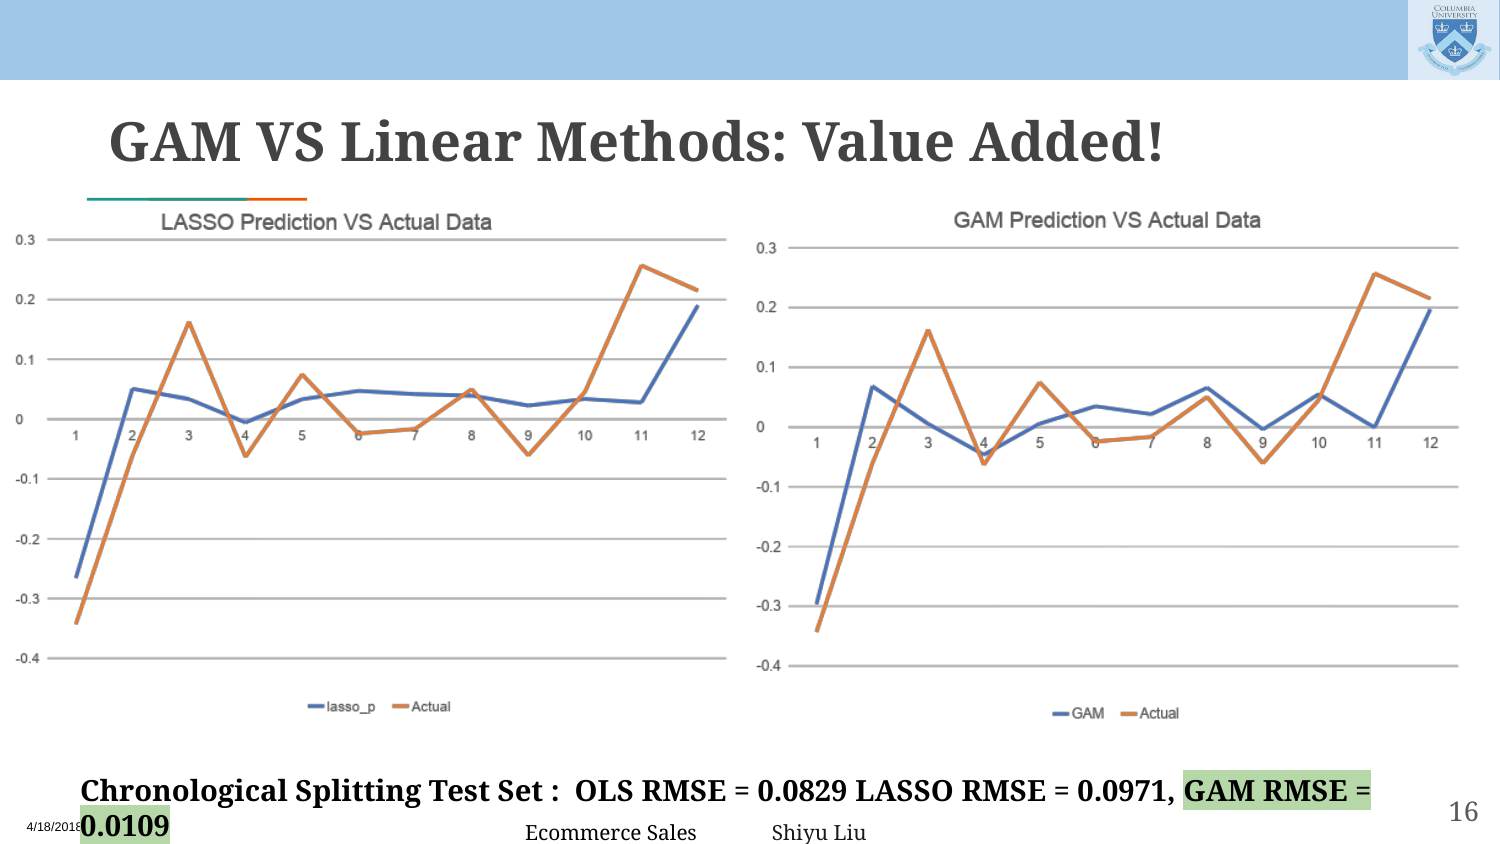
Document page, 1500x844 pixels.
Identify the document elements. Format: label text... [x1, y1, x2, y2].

title GAM VS Linear Methods: Value Added! [97, 99, 1359, 188]
list Chronological Splitting Test Set : OLS RMSE = 0.0829 LASSO RMSE = 0.0971, GAM RMSE = 0.0109 [65, 756, 1404, 844]
slide_number ‹#› [1403, 779, 1494, 844]
picture [0, 199, 1474, 738]
